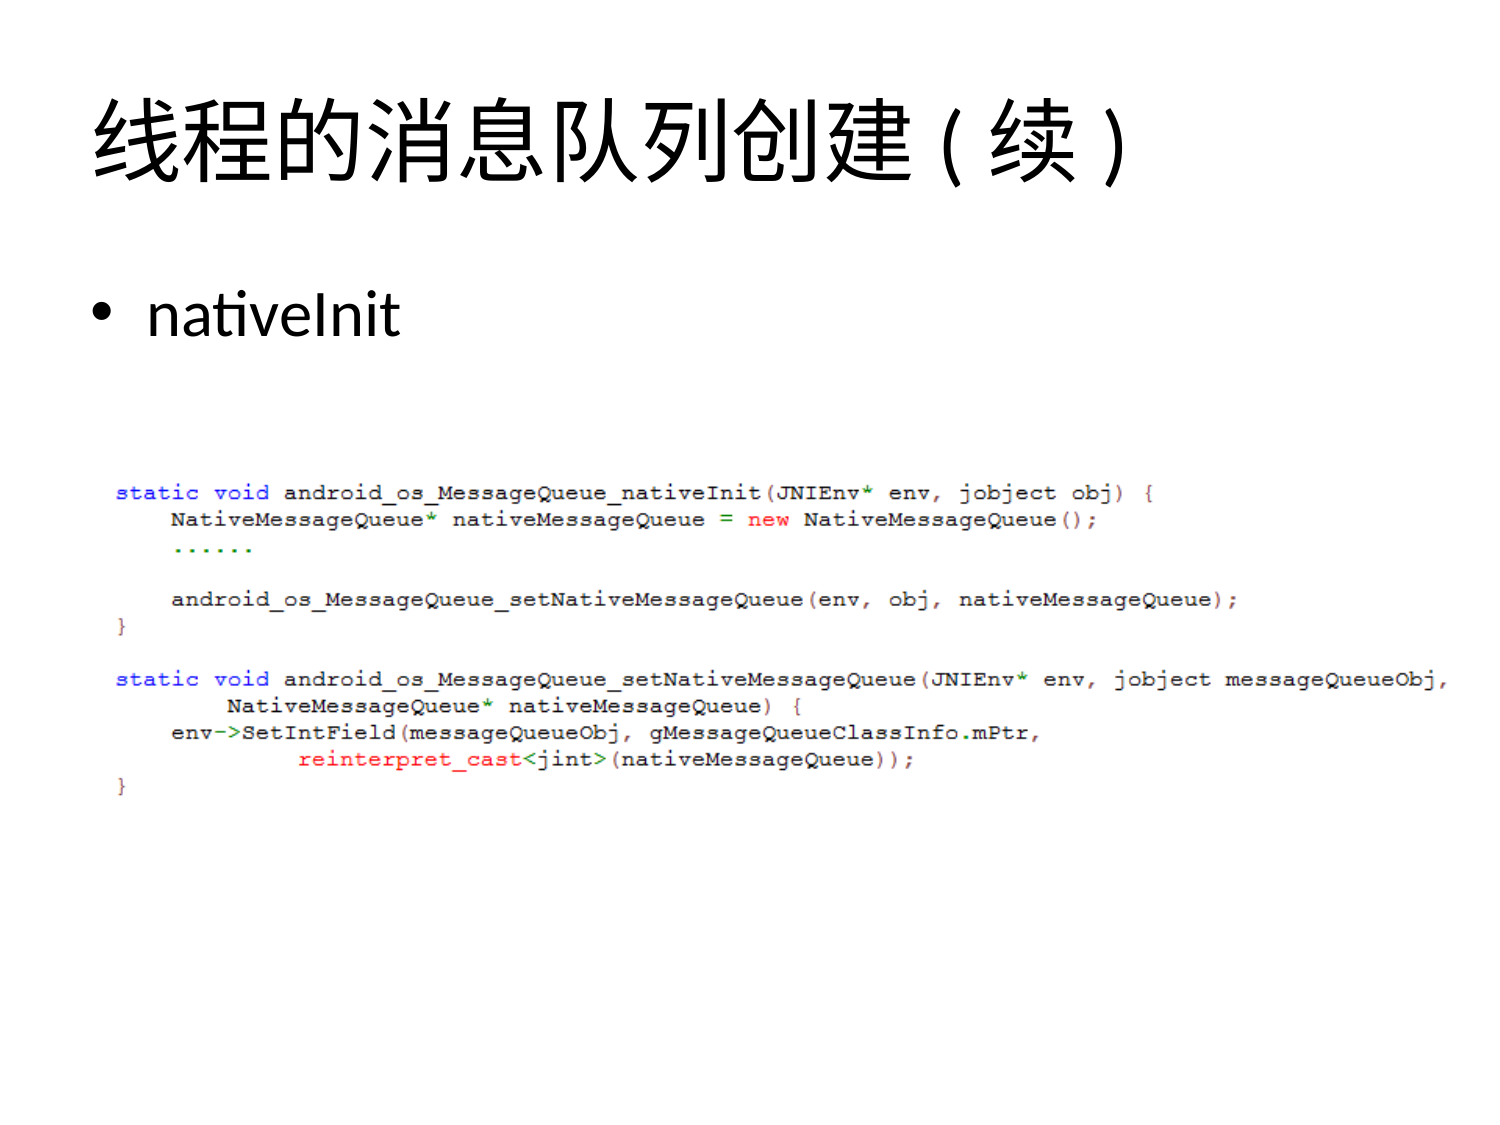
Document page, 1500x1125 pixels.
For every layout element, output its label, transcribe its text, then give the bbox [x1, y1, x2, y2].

list nativeInit [75, 262, 1425, 1005]
picture [111, 479, 1465, 806]
title 线程的消息队列创建(续) [75, 45, 1425, 233]
